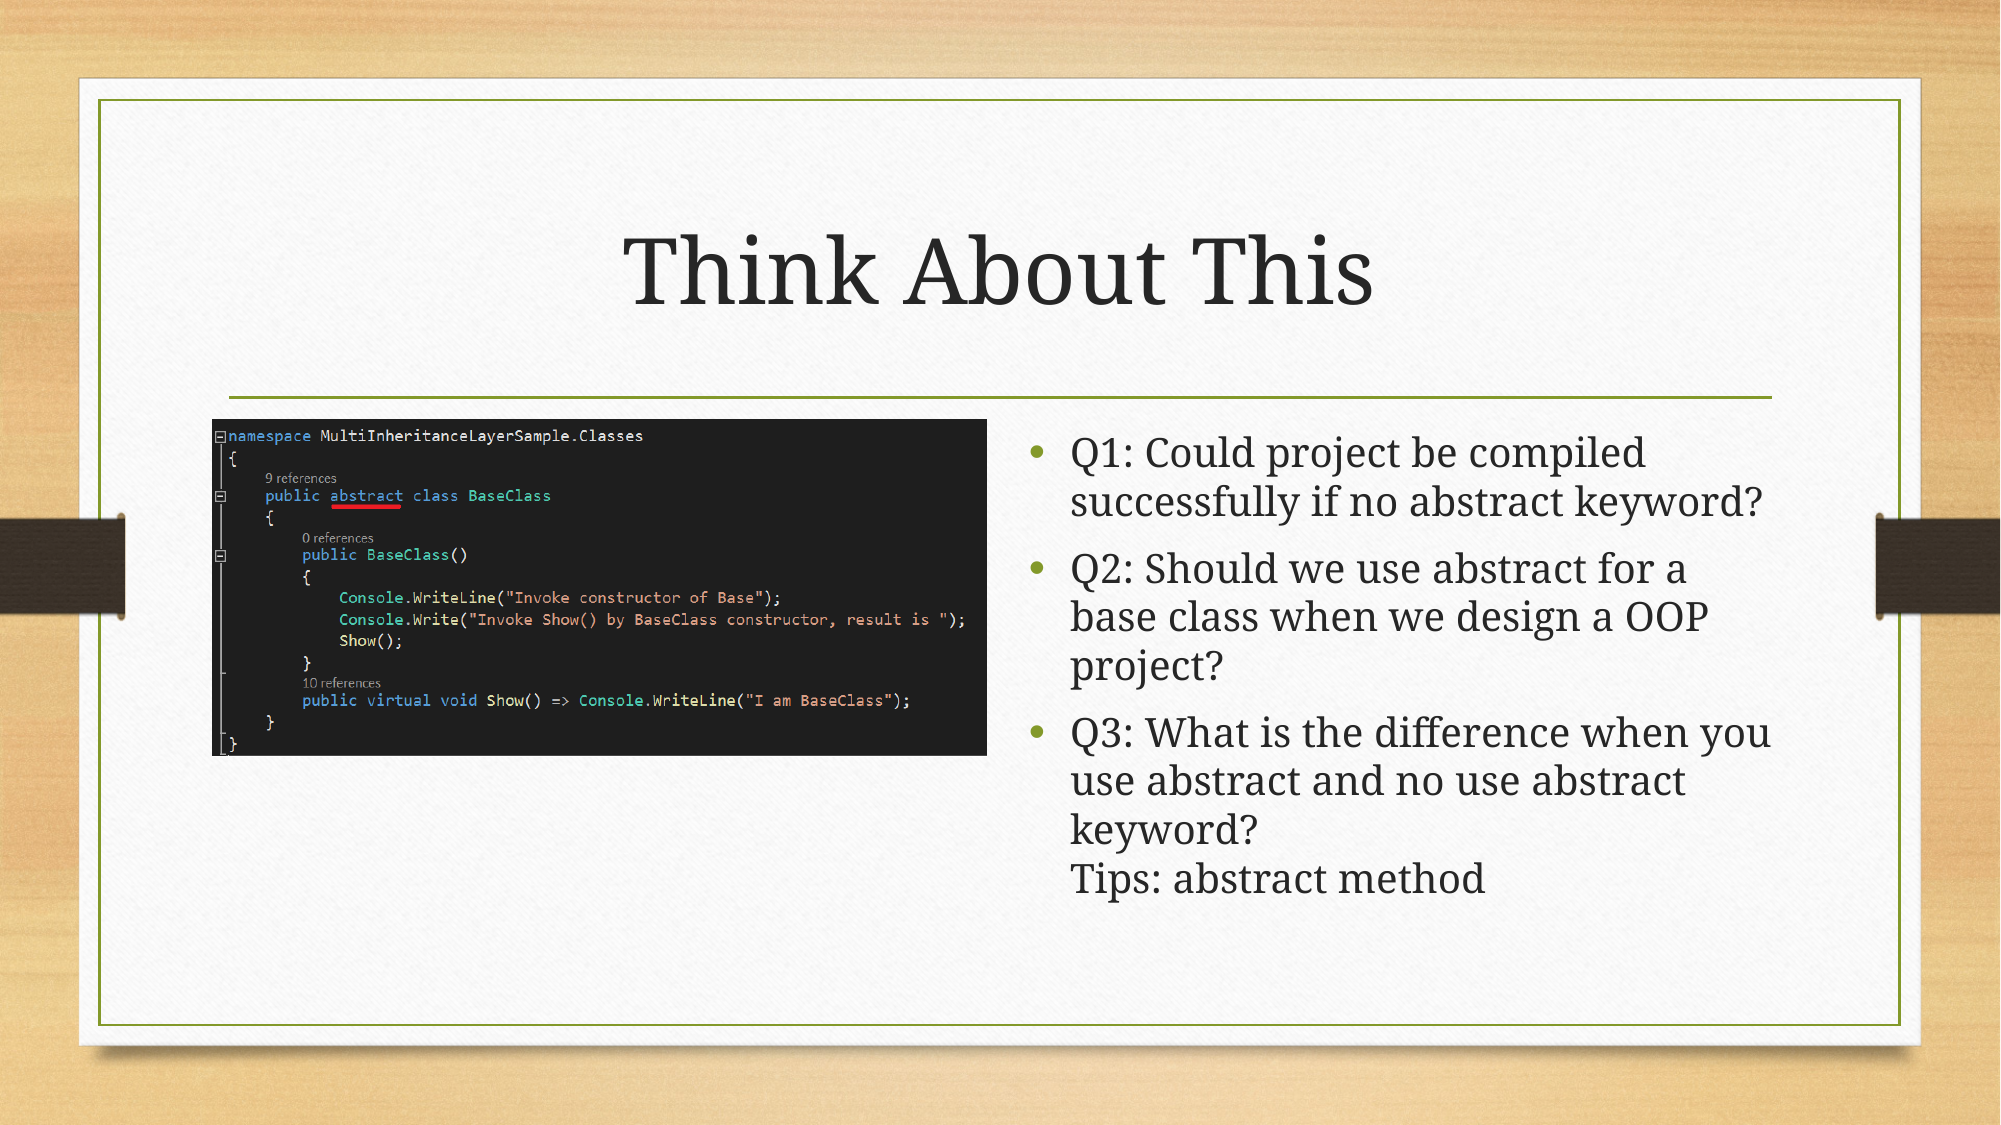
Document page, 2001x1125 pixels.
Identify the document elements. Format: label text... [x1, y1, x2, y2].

picture [0, 0, 2001, 1125]
title Think About This [212, 161, 1788, 375]
list Q1: Could project be compiled successfully if no abstract keyword? Q2: Should we use abstract for a base class when we design a OOP project? Q3: What is the difference when you use abstract and no use abstract keyword? Tips: abstract method [1013, 420, 1788, 963]
